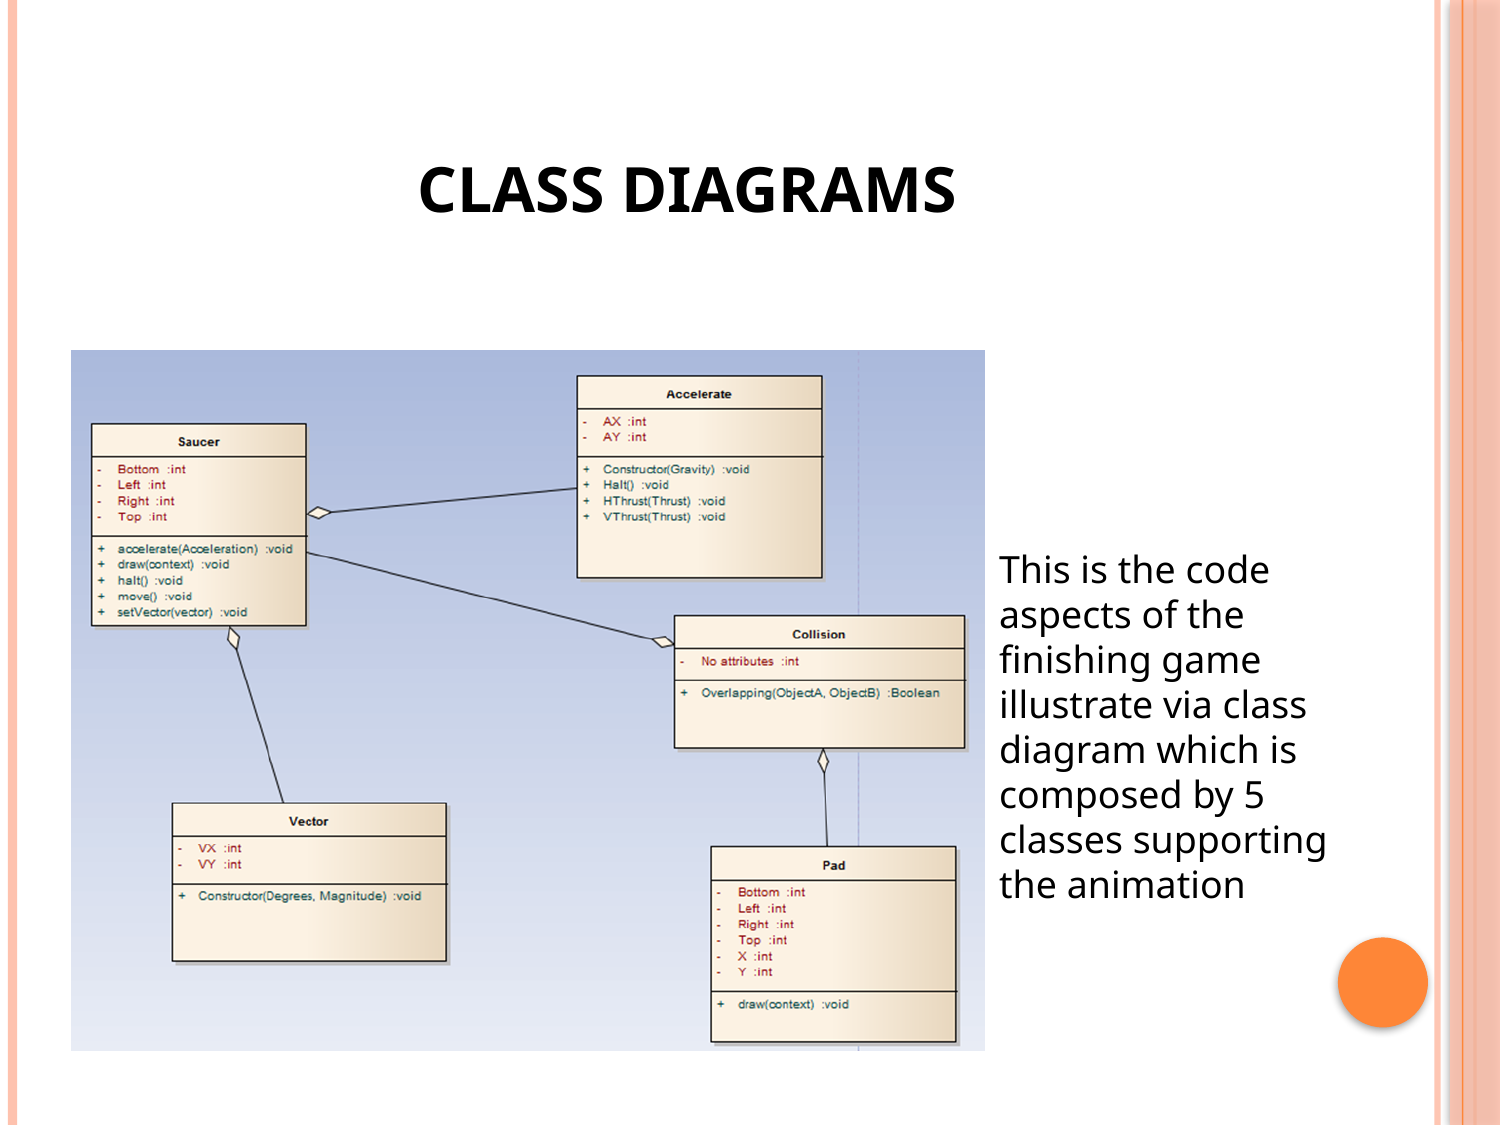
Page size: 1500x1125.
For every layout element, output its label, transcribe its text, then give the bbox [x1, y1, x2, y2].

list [69, 349, 985, 1051]
text_box This is the code aspects of the finishing game illustrate via class diagram which is composed by 5 classes supporting the animation [991, 538, 1371, 914]
title Class diagrams [75, 45, 1300, 233]
